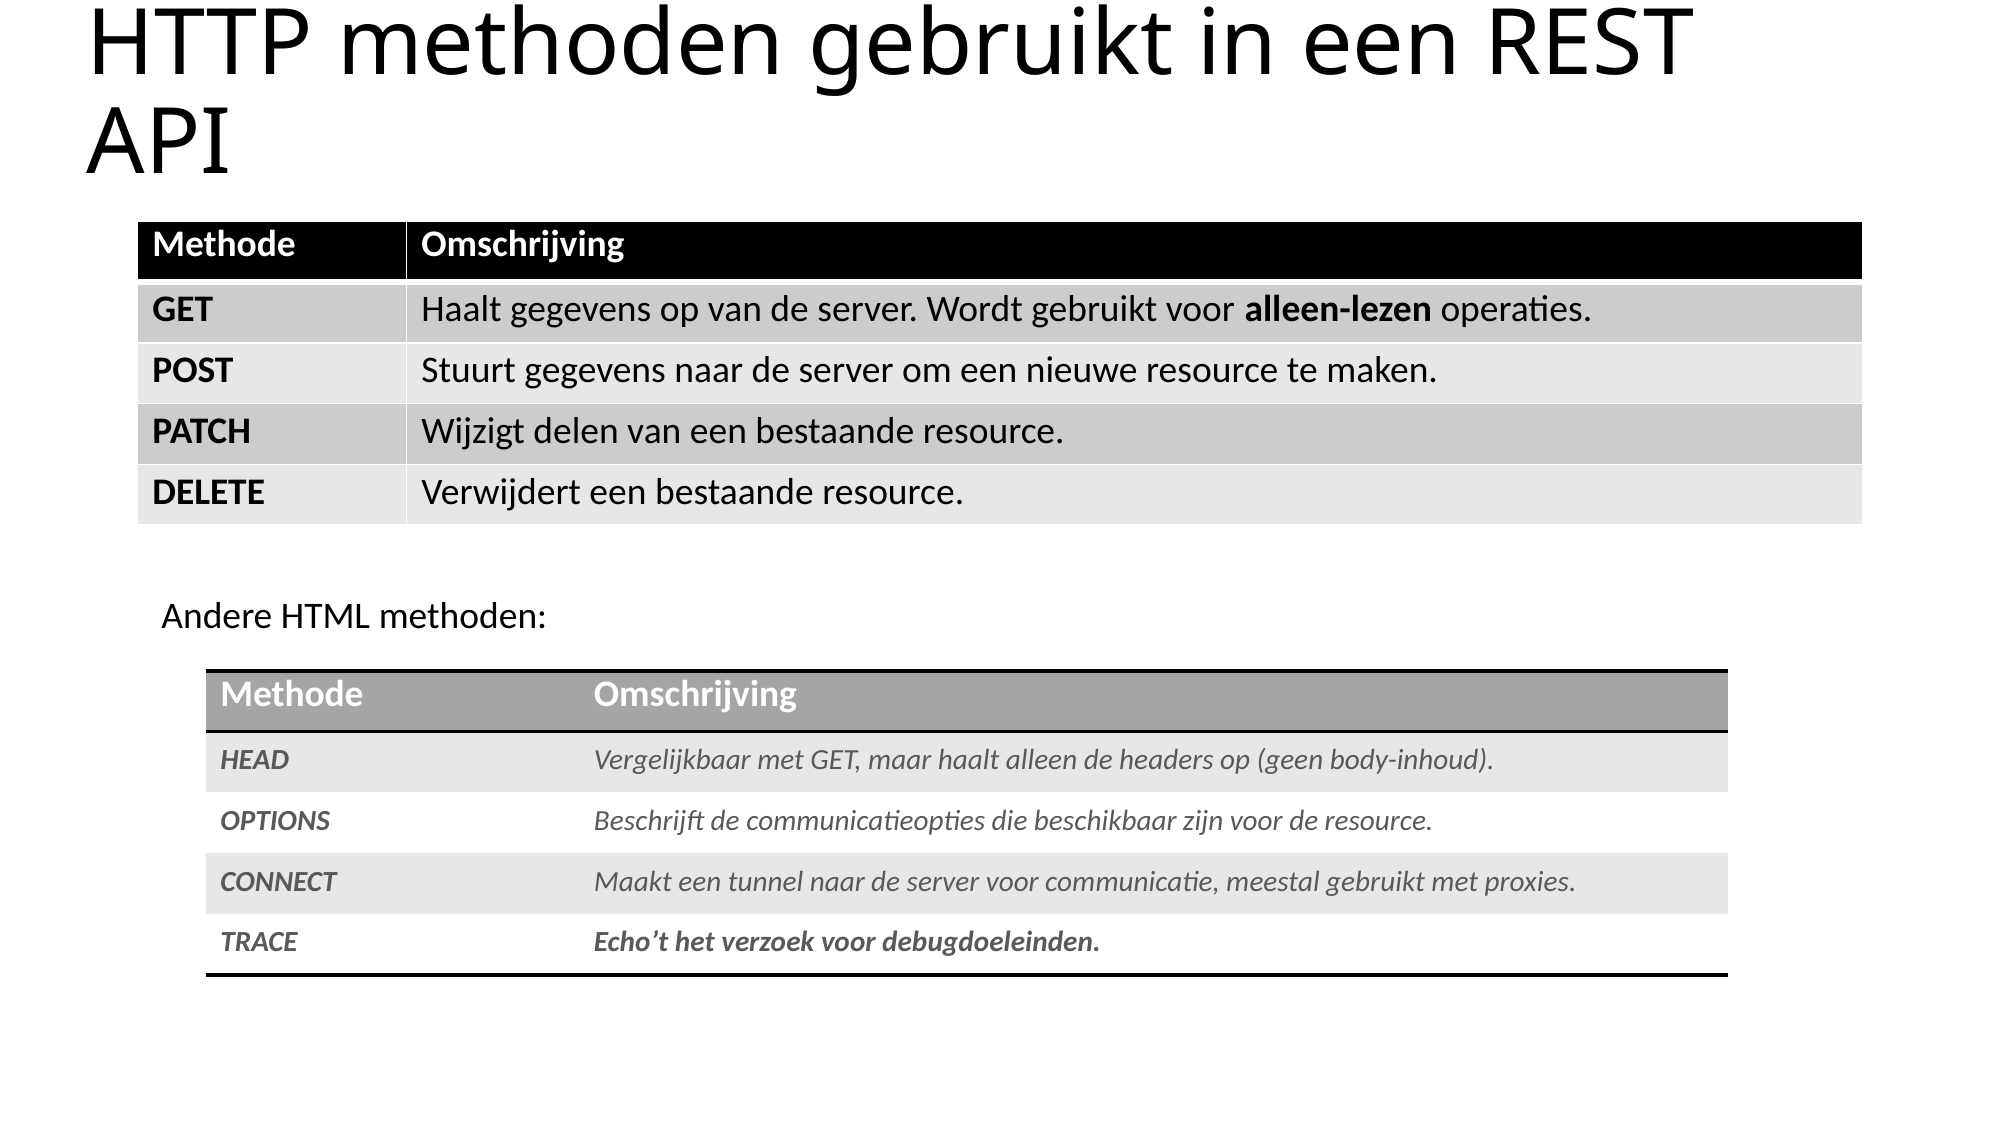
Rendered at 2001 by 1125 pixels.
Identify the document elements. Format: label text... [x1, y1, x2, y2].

text_box Andere HTML methoden: [146, 583, 878, 643]
table_header Omschrijving [407, 222, 1862, 279]
table_cell Echo’t het verzoek voor debugdoeleinden. [579, 914, 1728, 973]
title HTTP methoden gebruikt in een REST API [71, 29, 1863, 160]
table_cell HEAD [206, 733, 579, 792]
table_cell GET [138, 285, 406, 342]
table_cell PATCH [138, 404, 406, 464]
table_cell OPTIONS [206, 792, 579, 853]
table_cell Stuurt gegevens naar de server om een nieuwe resource te maken. [407, 344, 1862, 403]
table_cell Maakt een tunnel naar de server voor communicatie, meestal gebruikt met proxies. [579, 853, 1728, 914]
table_cell Haalt gegevens op van de server. Wordt gebruikt voor alleen-lezen operaties. [407, 285, 1862, 342]
table_header Methode [206, 673, 579, 730]
table_cell TRACE [206, 914, 579, 973]
table_cell POST [138, 344, 406, 403]
table_cell Beschrijft de communicatieopties die beschikbaar zijn voor de resource. [579, 792, 1728, 853]
table_cell CONNECT [206, 853, 579, 914]
table_header Omschrijving [579, 673, 1728, 730]
table_cell DELETE [138, 465, 406, 524]
table_cell Vergelijkbaar met GET, maar haalt alleen de headers op (geen body-inhoud). [579, 733, 1728, 792]
table_cell Wijzigt delen van een bestaande resource. [407, 404, 1862, 464]
table_cell Verwijdert een bestaande resource. [407, 465, 1862, 524]
table_header Methode [138, 222, 406, 279]
